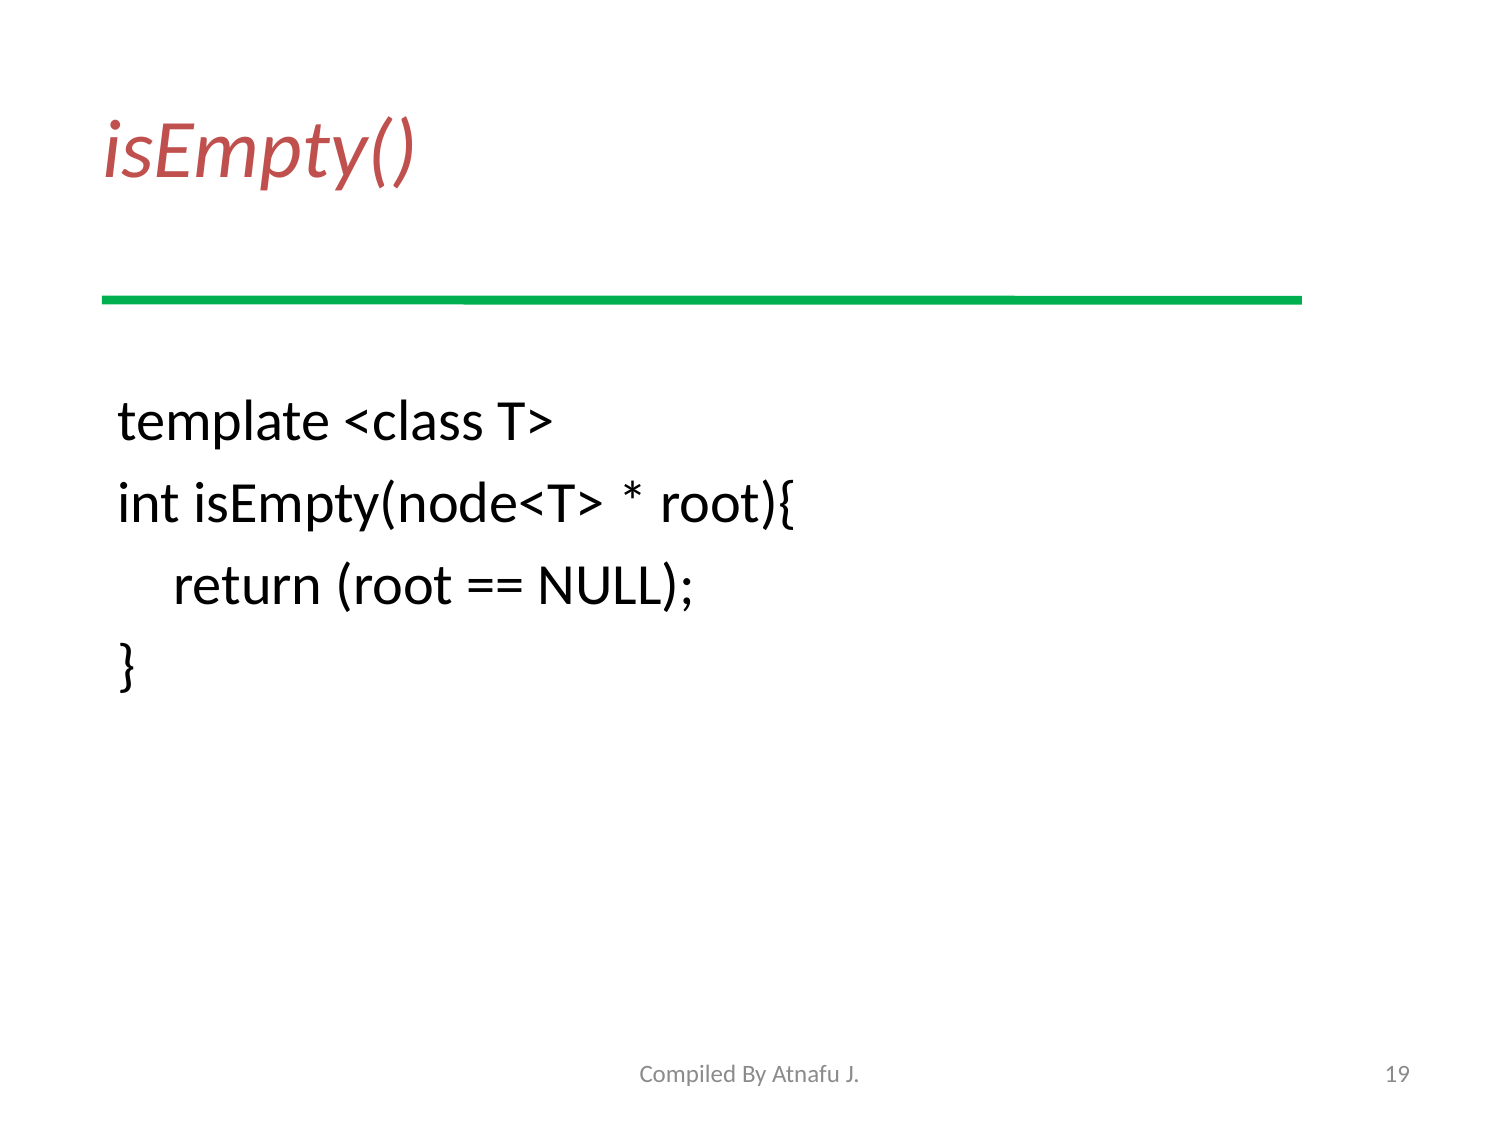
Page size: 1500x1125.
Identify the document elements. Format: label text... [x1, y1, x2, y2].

title isEmpty() [87, 50, 1438, 238]
footer Compiled By Atnafu J. [512, 1042, 988, 1103]
slide_number 19 [1074, 1042, 1425, 1103]
list template <class T> int isEmpty(node<T> * root){ return (root == NULL); } [101, 375, 1377, 1050]
